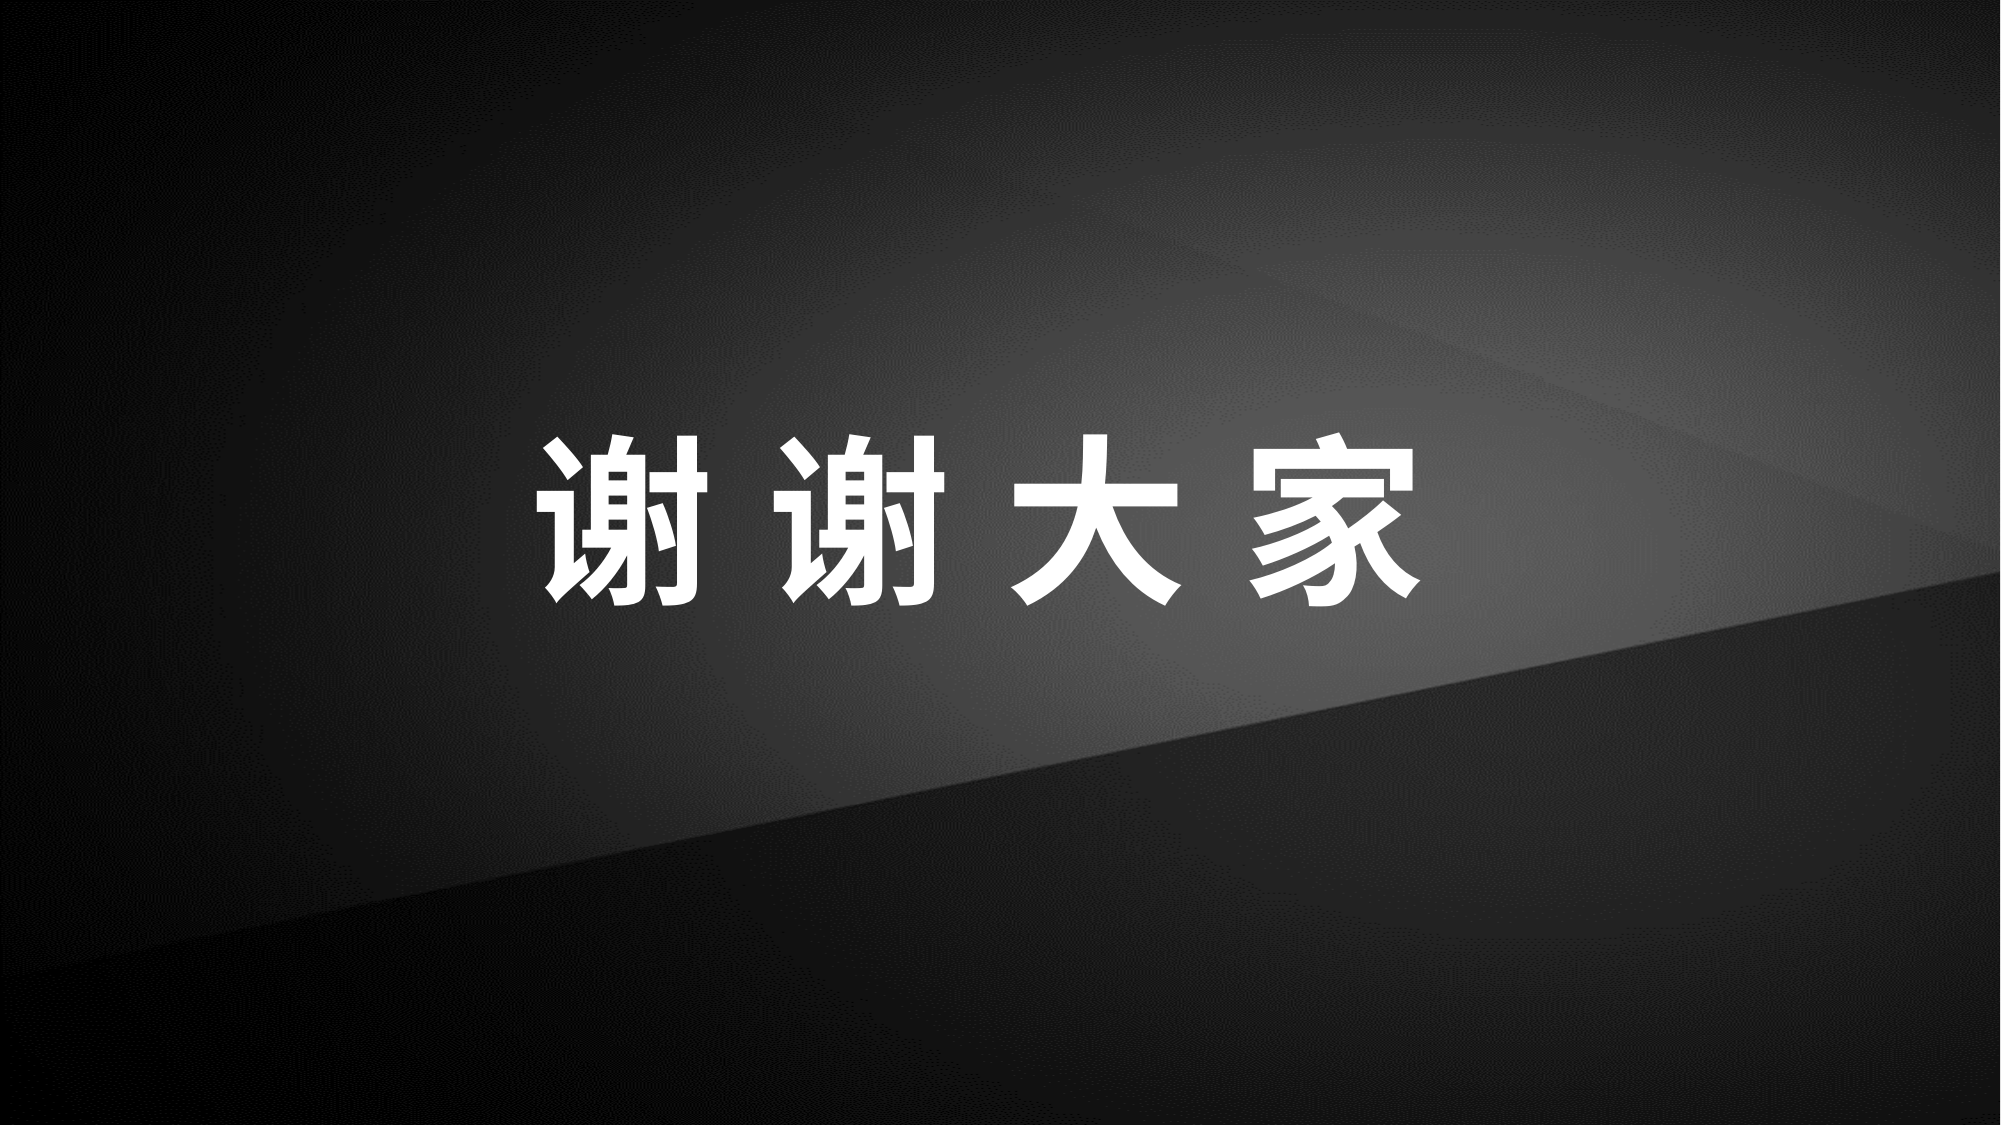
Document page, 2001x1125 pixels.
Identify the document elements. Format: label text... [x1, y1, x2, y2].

text_box 谢 谢 大 家 [518, 435, 1481, 640]
picture [0, 0, 2001, 1125]
